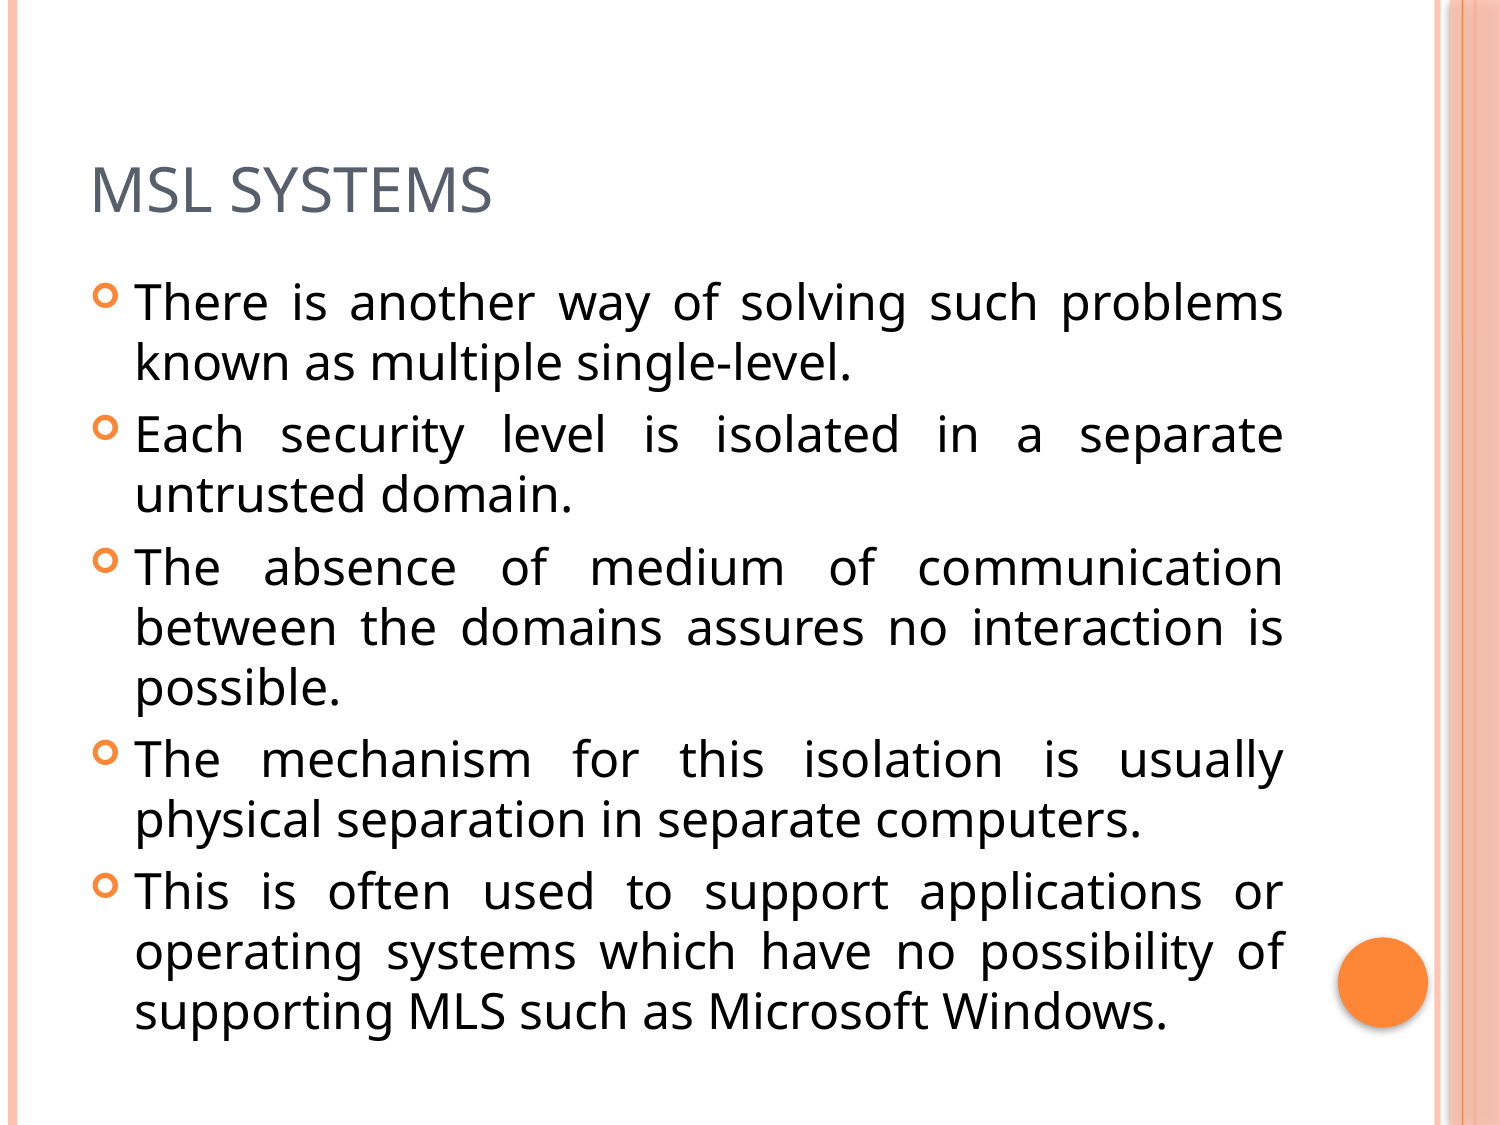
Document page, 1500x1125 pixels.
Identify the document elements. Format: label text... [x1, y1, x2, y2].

list There is another way of solving such problems known as multiple single-level. Each security level is isolated in a separate untrusted domain. The absence of medium of communication between the domains assures no interaction is possible. The mechanism for this isolation is usually physical separation in separate computers. This is often used to support applications or operating systems which have no possibility of supporting MLS such as Microsoft Windows. [75, 262, 1300, 1062]
title MSL systems [75, 45, 1300, 233]
